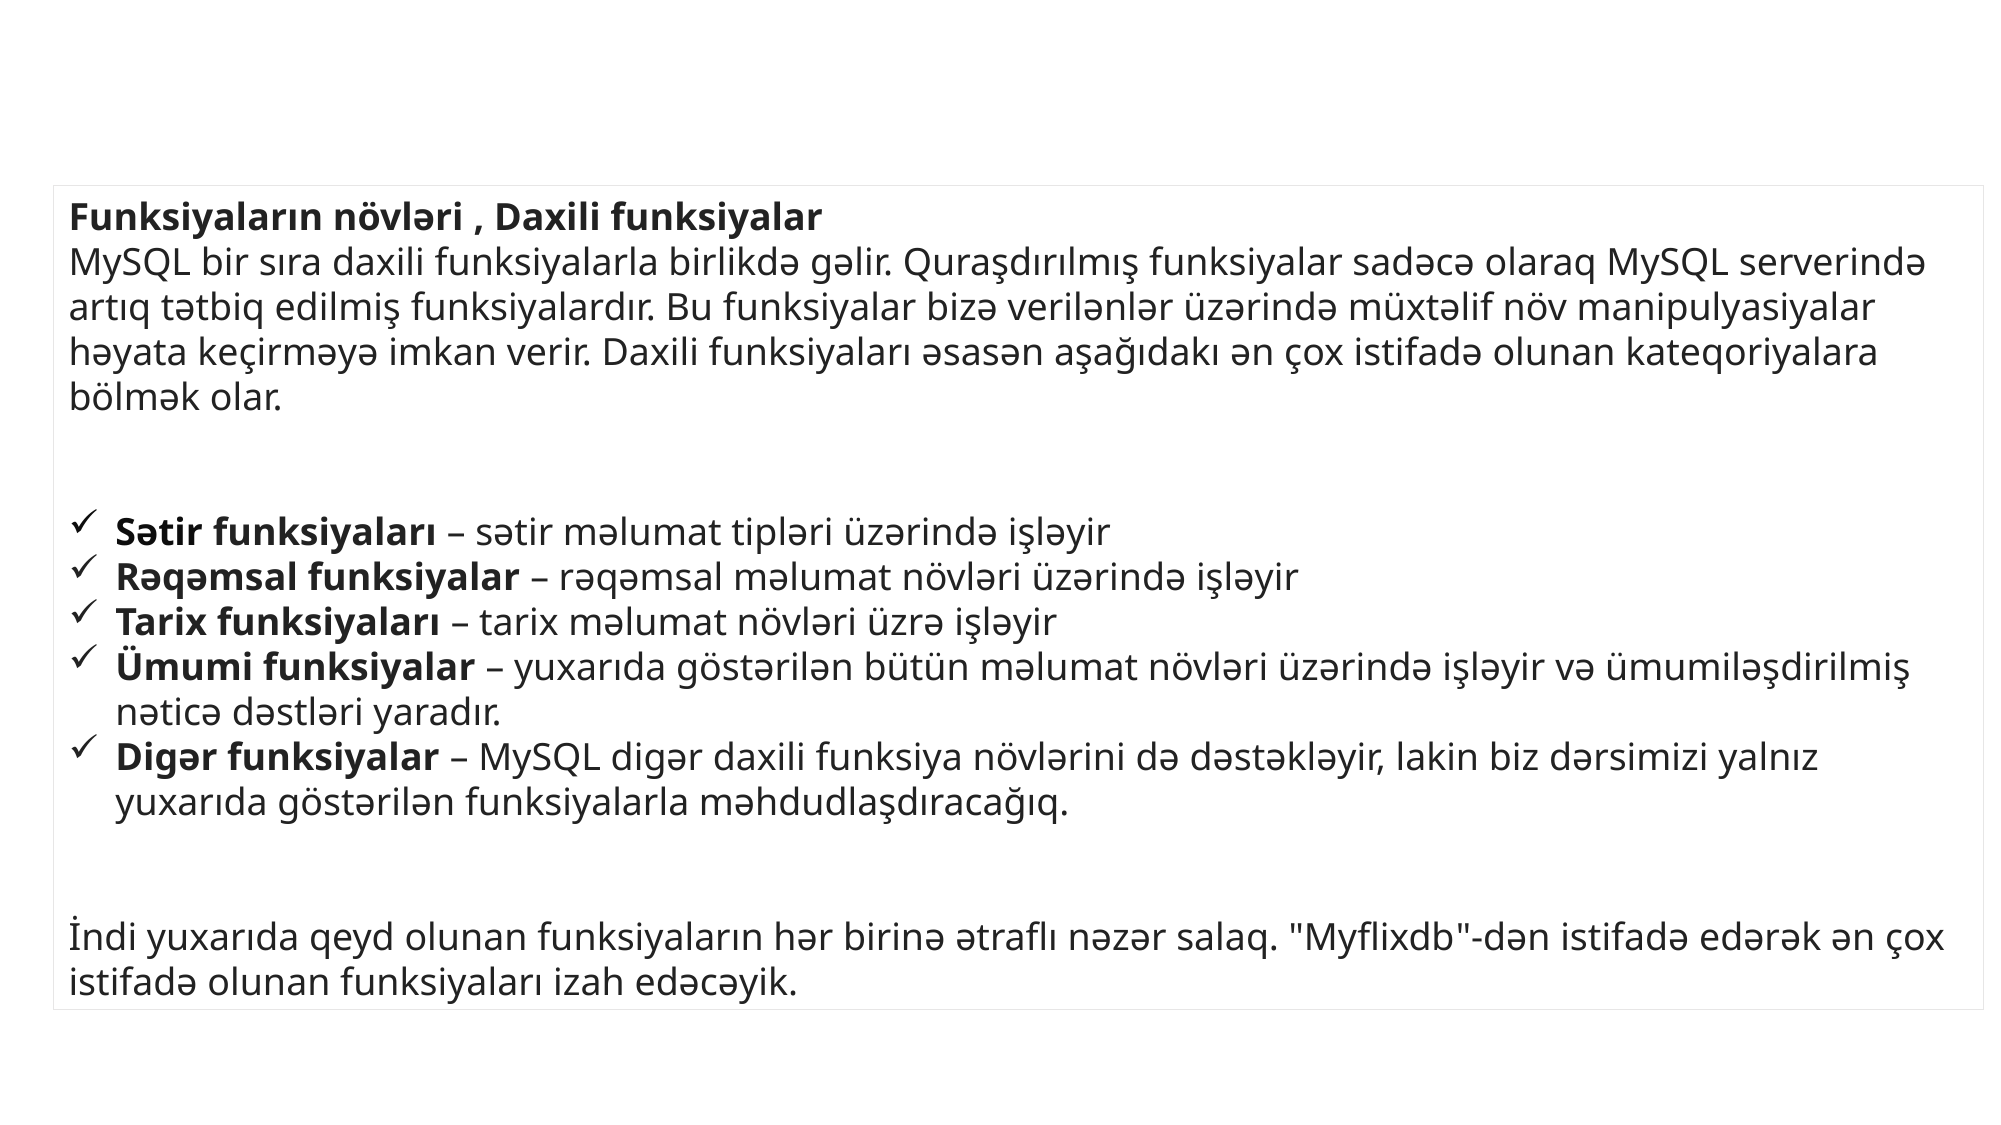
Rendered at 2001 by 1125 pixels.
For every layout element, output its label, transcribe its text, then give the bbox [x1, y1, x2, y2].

text_box Funksiyaların növləri , Daxili funksiyalar MySQL bir sıra daxili funksiyalarla birlikdə gəlir. Quraşdırılmış funksiyalar sadəcə olaraq MySQL serverində artıq tətbiq edilmiş funksiyalardır. Bu funksiyalar bizə verilənlər üzərində müxtəlif növ manipulyasiyalar həyata keçirməyə imkan verir. Daxili funksiyaları əsasən aşağıdakı ən çox istifadə olunan kateqoriyalara bölmək olar. Sətir funksiyaları – sətir məlumat tipləri üzərində işləyir Rəqəmsal funksiyalar – rəqəmsal məlumat növləri üzərində işləyir Tarix funksiyaları – tarix məlumat növləri üzrə işləyir Ümumi funksiyalar – yuxarıda göstərilən bütün məlumat növləri üzərində işləyir və ümumiləşdirilmiş nəticə dəstləri yaradır. Digər funksiyalar – MySQL digər daxili funksiya növlərini də dəstəkləyir, lakin biz dərsimizi yalnız yuxarıda göstərilən funksiyalarla məhdudlaşdıracağıq. İndi yuxarıda qeyd olunan funksiyaların hər birinə ətraflı nəzər salaq. "Myflixdb"-dən istifadə edərək ən çox istifadə olunan funksiyaları izah edəcəyik. [53, 185, 1984, 1010]
